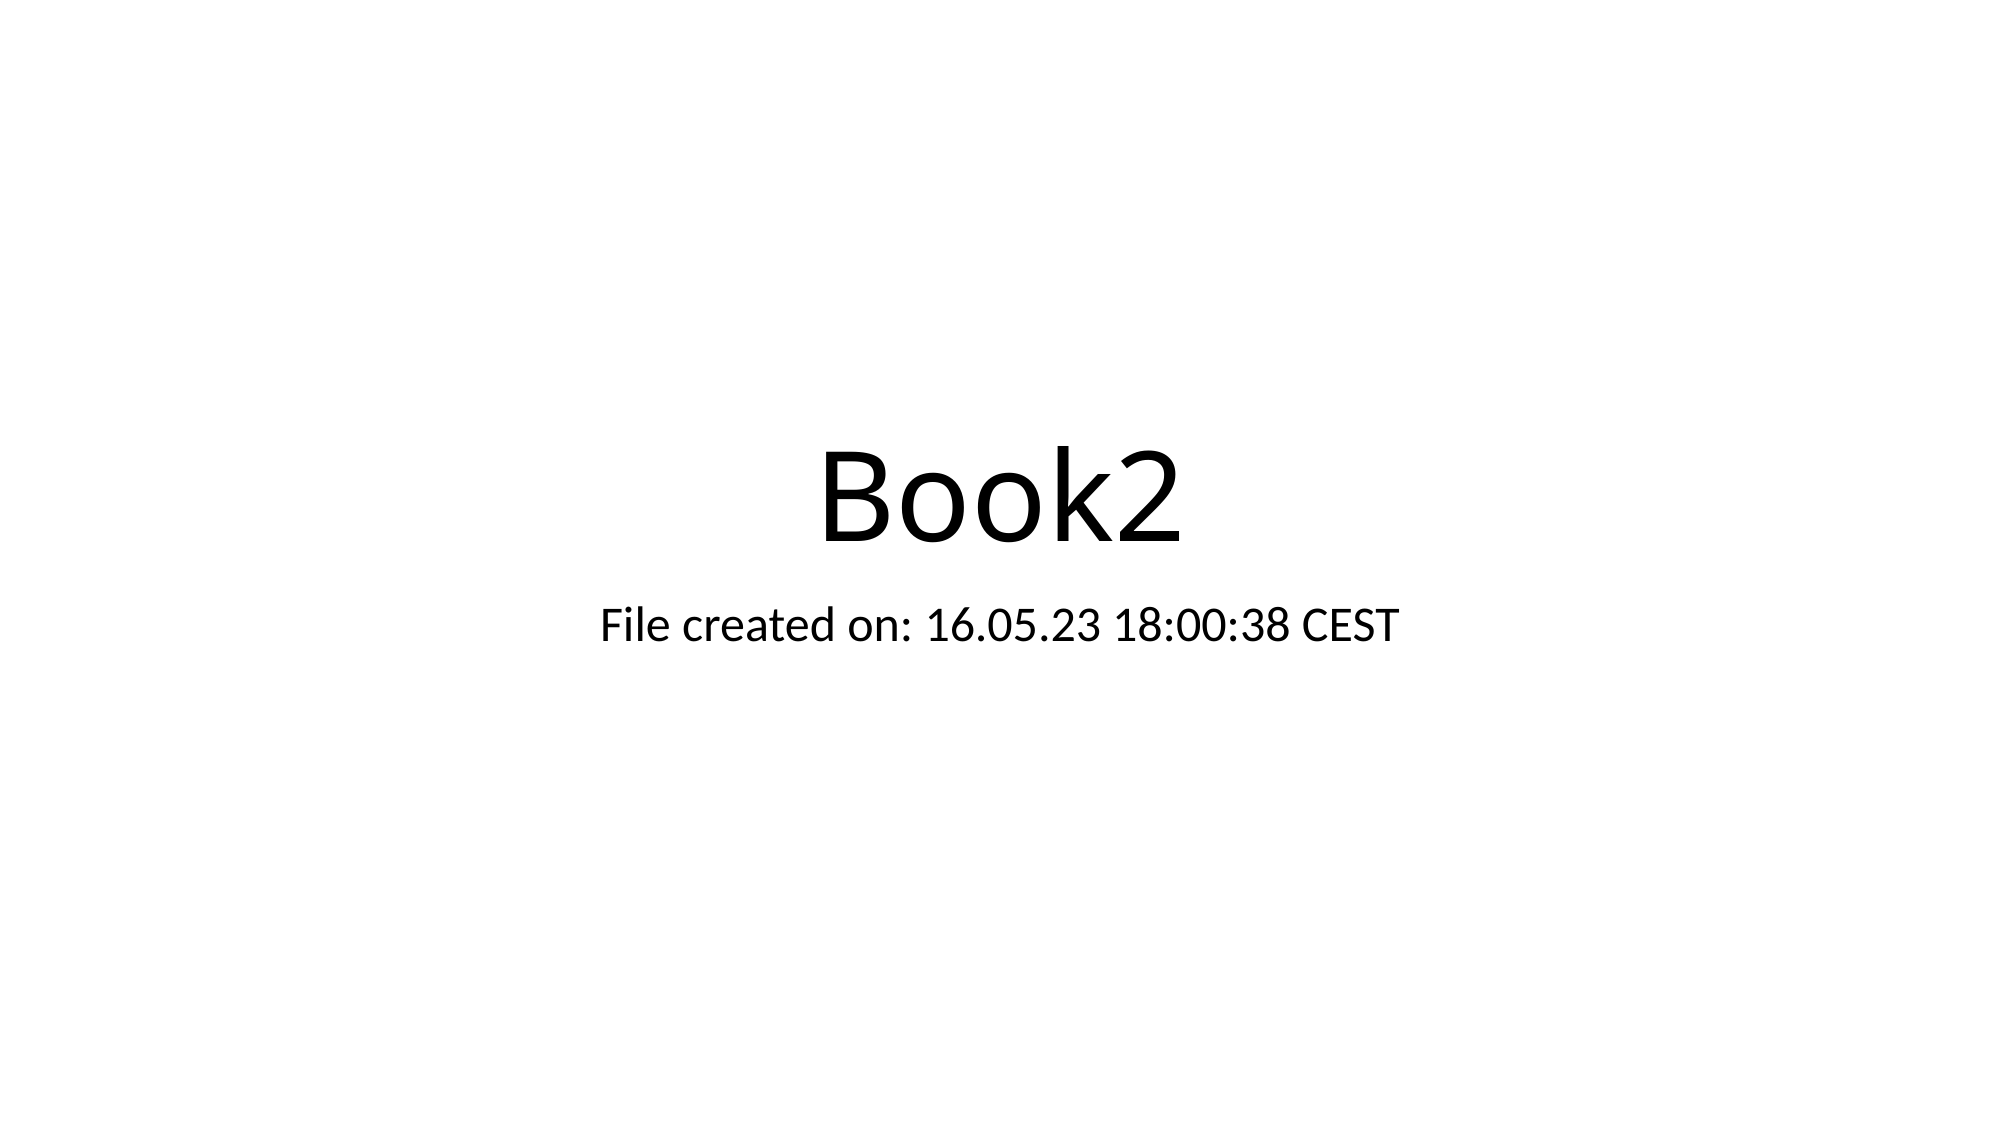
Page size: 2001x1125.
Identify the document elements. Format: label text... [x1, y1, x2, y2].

subtitle File created on: 16.05.23 18:00:38 CEST [249, 590, 1750, 863]
title Book2 [249, 184, 1750, 576]
